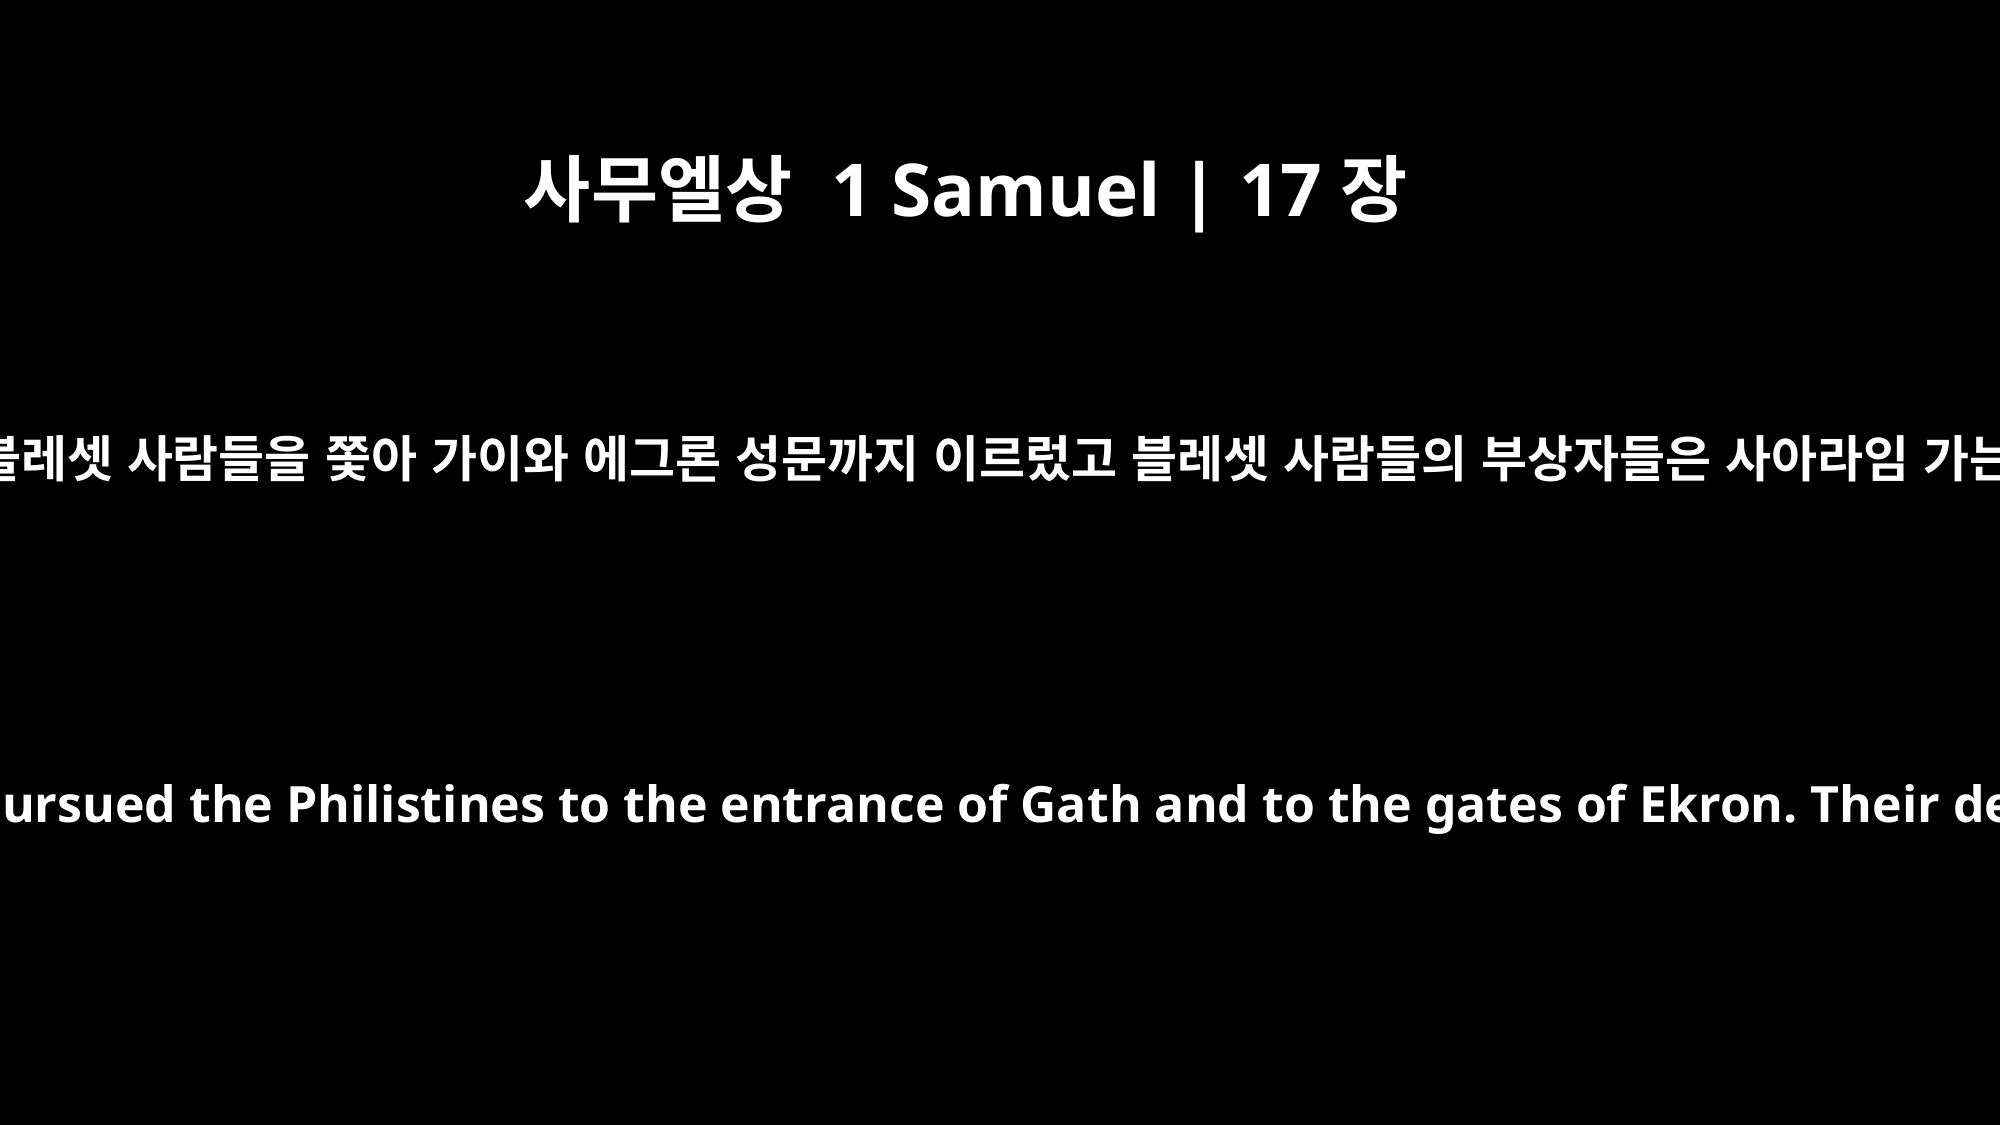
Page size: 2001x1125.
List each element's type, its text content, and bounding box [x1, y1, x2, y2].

text_box 52 이스라엘과 유다 사람들이 일어나서 소리 지르며 블레셋 사람들을 쫓아 가이와 에그론 성문까지 이르렀고 블레셋 사람들의 부상자들은 사아라임 가는 길에서부터 가드와 에그론까지 엎드러졌더라 [0, 359, 2000, 495]
text_box Then the men of Israel and Judah surged forward with a shout and pursued the Philistines to the entrance of Gath and to the gates of Ekron. Their dead were strewn along the Shaaraim road to Gath and Ekron. [0, 764, 2000, 840]
text_box 사무엘상 1 Samuel | 17장 [509, 136, 1423, 239]
